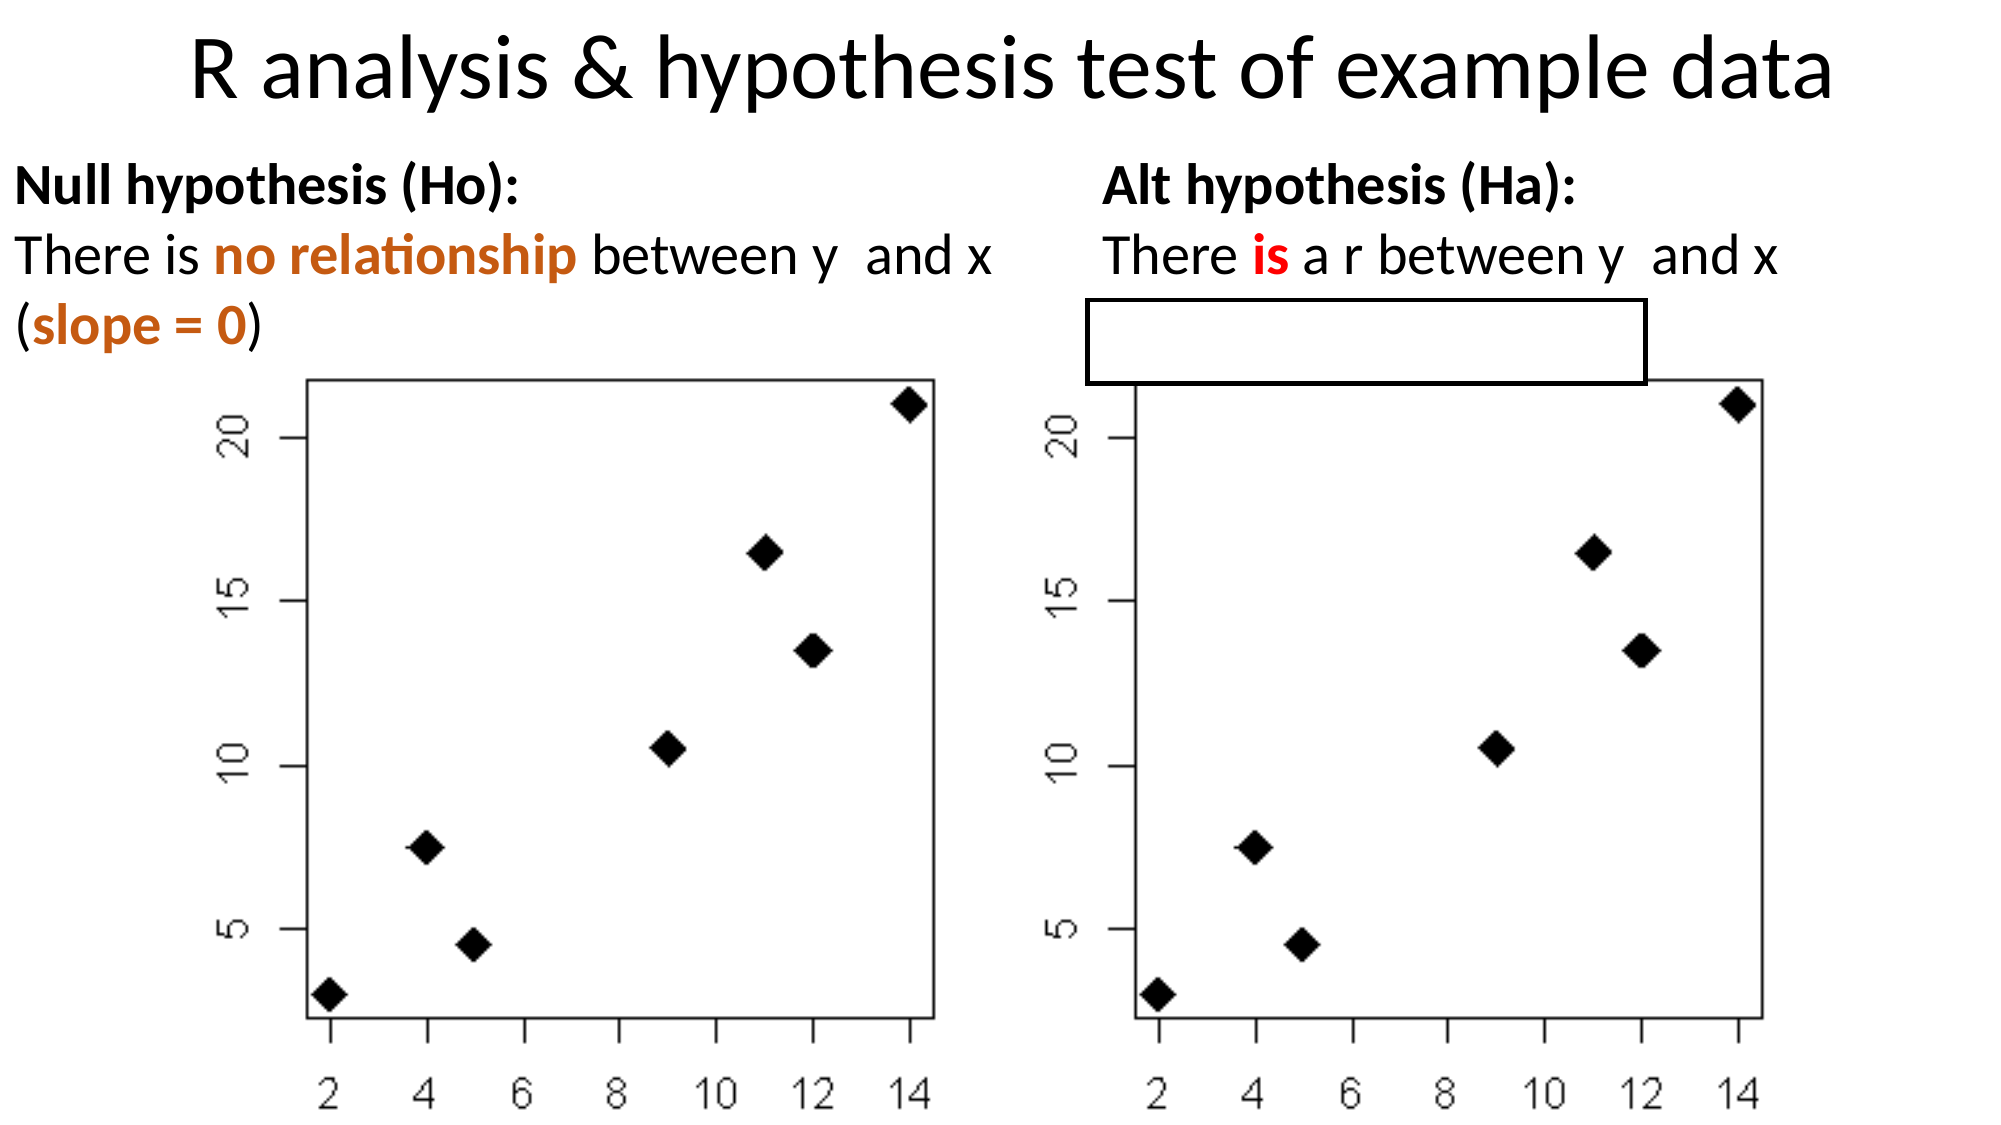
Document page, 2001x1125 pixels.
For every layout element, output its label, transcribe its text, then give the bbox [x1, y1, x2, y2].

text_box Alt hypothesis (Ha): There is a r between y and x (slope > 0 or slope < 0) [1087, 138, 2000, 364]
picture [206, 377, 1777, 1125]
text_box [1086, 299, 1647, 377]
text_box Null hypothesis (Ho): There is no relationship between y and x (slope = 0) [0, 138, 1087, 364]
text_box R analysis & hypothesis test of example data [174, 0, 2000, 125]
